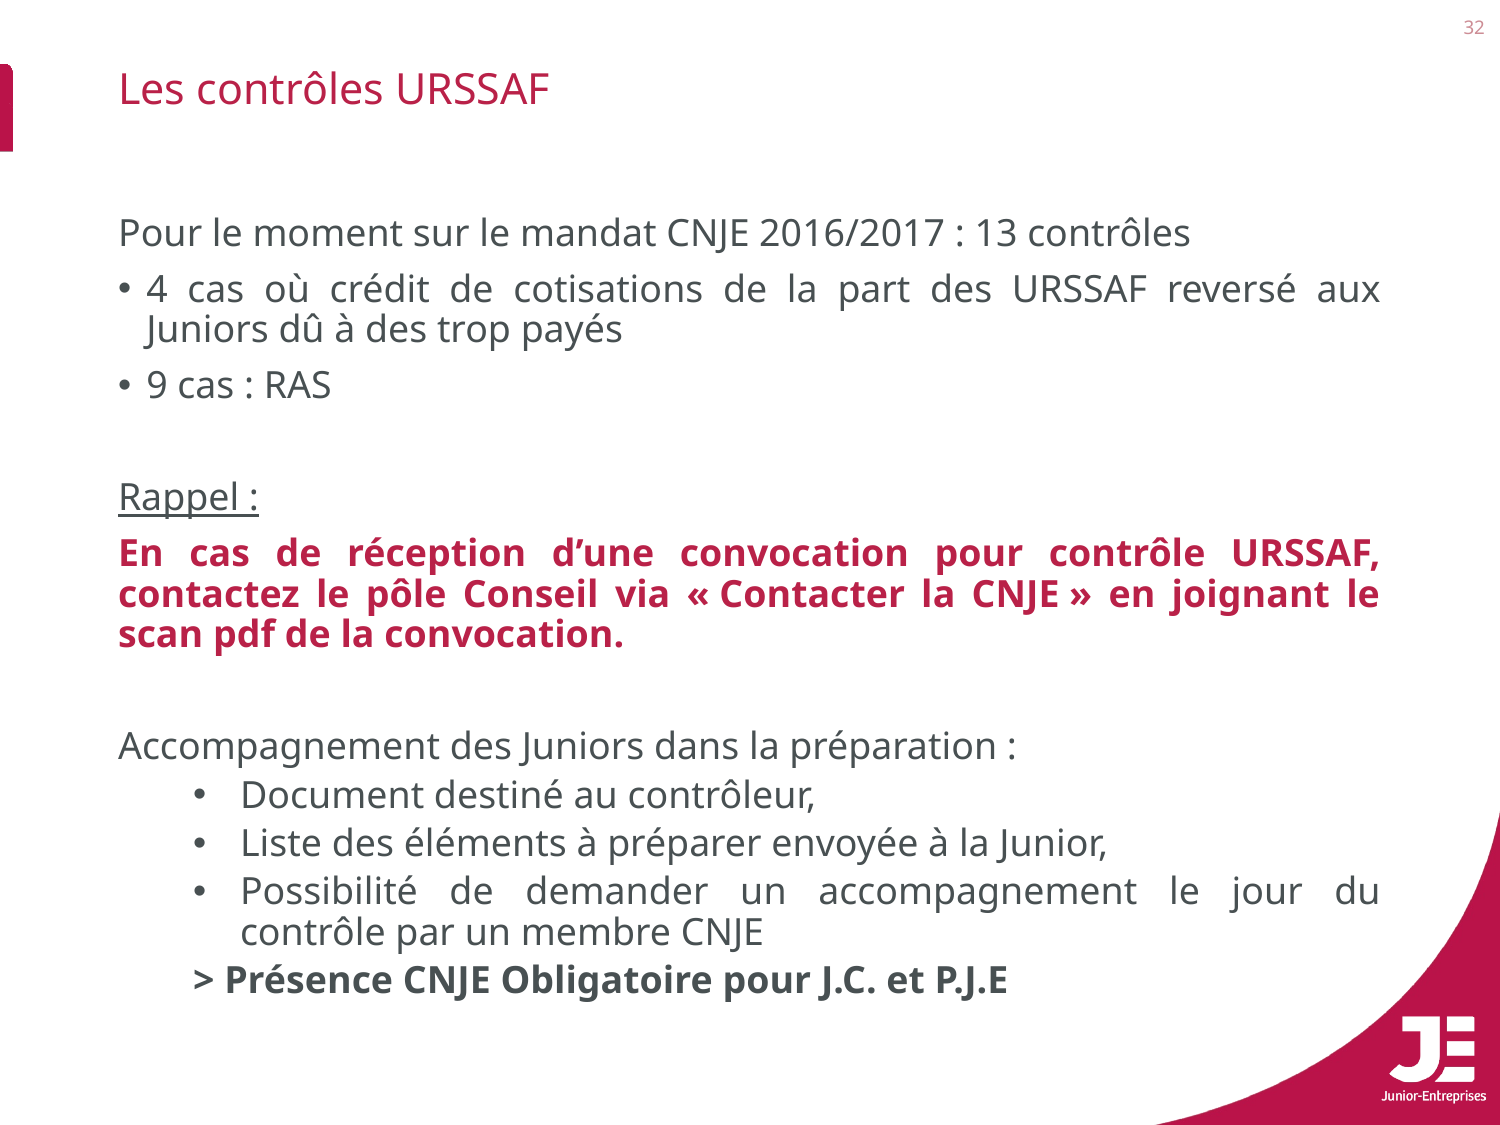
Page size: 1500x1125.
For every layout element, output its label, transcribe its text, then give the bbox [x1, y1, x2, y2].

picture [1397, 800, 1500, 1125]
list Pour le moment sur le mandat CNJE 2016/2017 : 13 contrôles 4 cas où crédit de cotisations de la part des URSSAF reversé aux Juniors dû à des trop payés 9 cas : RAS Rappel : En cas de réception d’une convocation pour contrôle URSSAF, contactez le pôle Conseil via « Contacter la CNJE » en joignant le scan pdf de la convocation. Accompagnement des Juniors dans la préparation : Document destiné au contrôleur, Liste des éléments à préparer envoyée à la Junior, Possibilité de demander un accompagnement le jour du contrôle par un membre CNJE > Présence CNJE Obligatoire pour J.C. et P.J.E [103, 206, 1397, 1125]
slide_number 32 [1373, 0, 1500, 59]
title Les contrôles URSSAF [103, 59, 1397, 122]
picture [0, 64, 13, 152]
